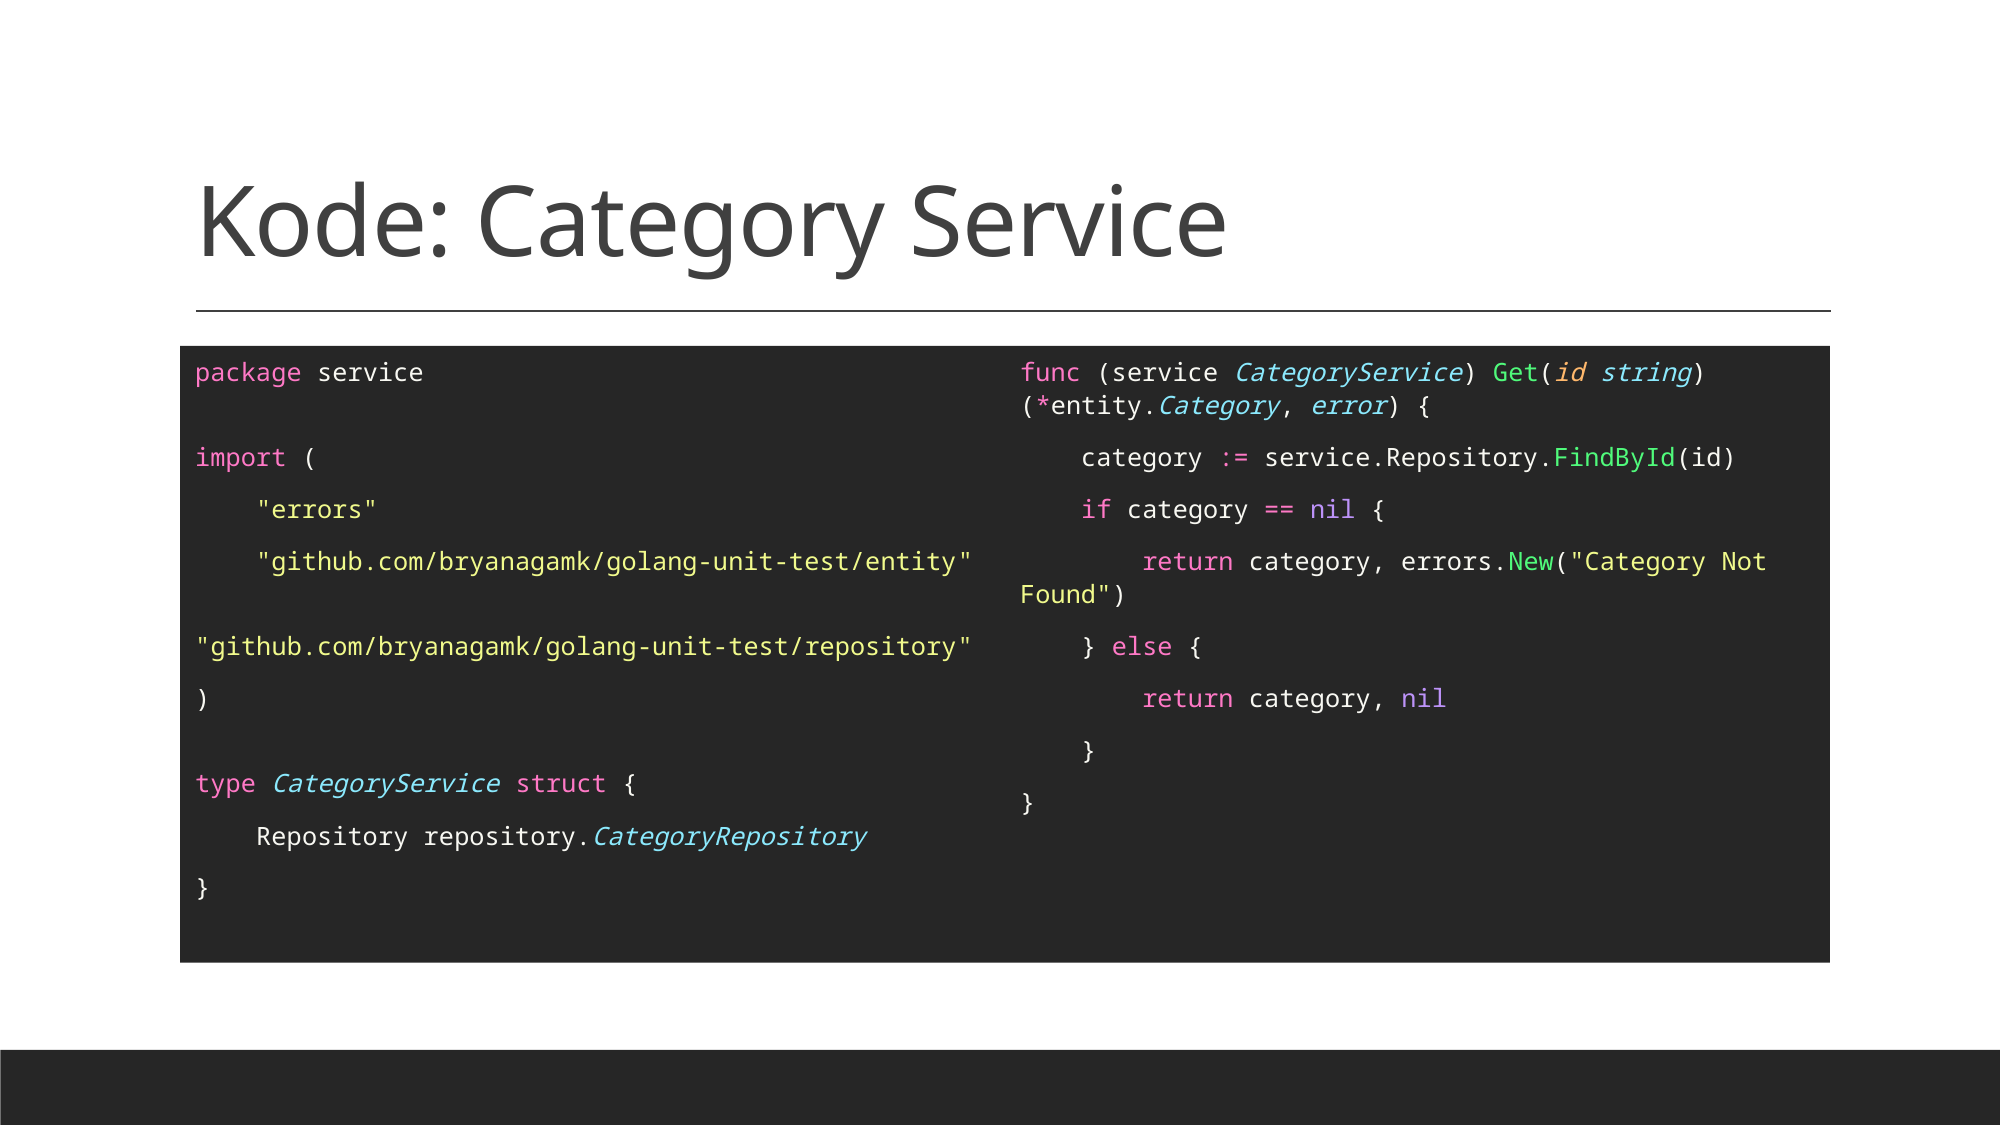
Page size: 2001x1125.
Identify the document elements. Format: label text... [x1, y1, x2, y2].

list package service import ( "errors" "github.com/bryanagamk/golang-unit-test/entity" "github.com/bryanagamk/golang-unit-test/repository" ) type CategoryService struct { Repository repository.CategoryRepository } func (service CategoryService) Get(id string) (*entity.Category, error) { category := service.Repository.FindById(id) if category == nil { return category, errors.New("Category Not Found") } else { return category, nil } } [180, 345, 1830, 963]
title Kode: Category Service [180, 47, 1830, 285]
